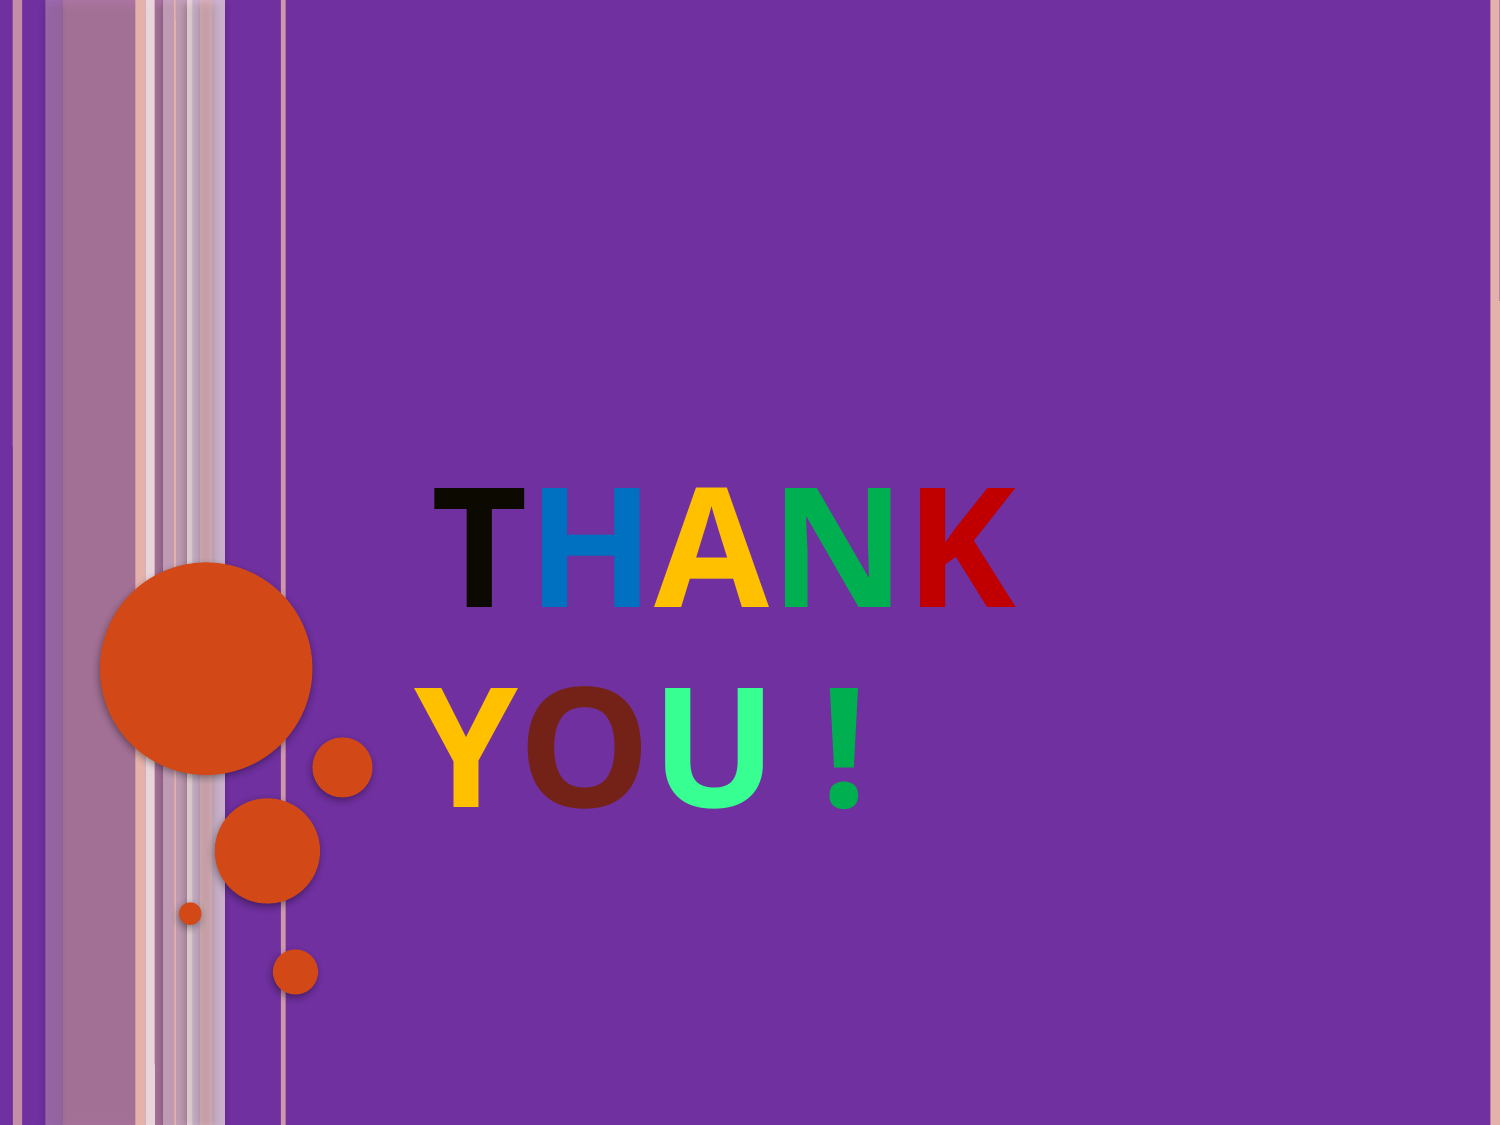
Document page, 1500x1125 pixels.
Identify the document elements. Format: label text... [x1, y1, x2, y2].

title THANK YOU ! [399, 537, 1413, 849]
